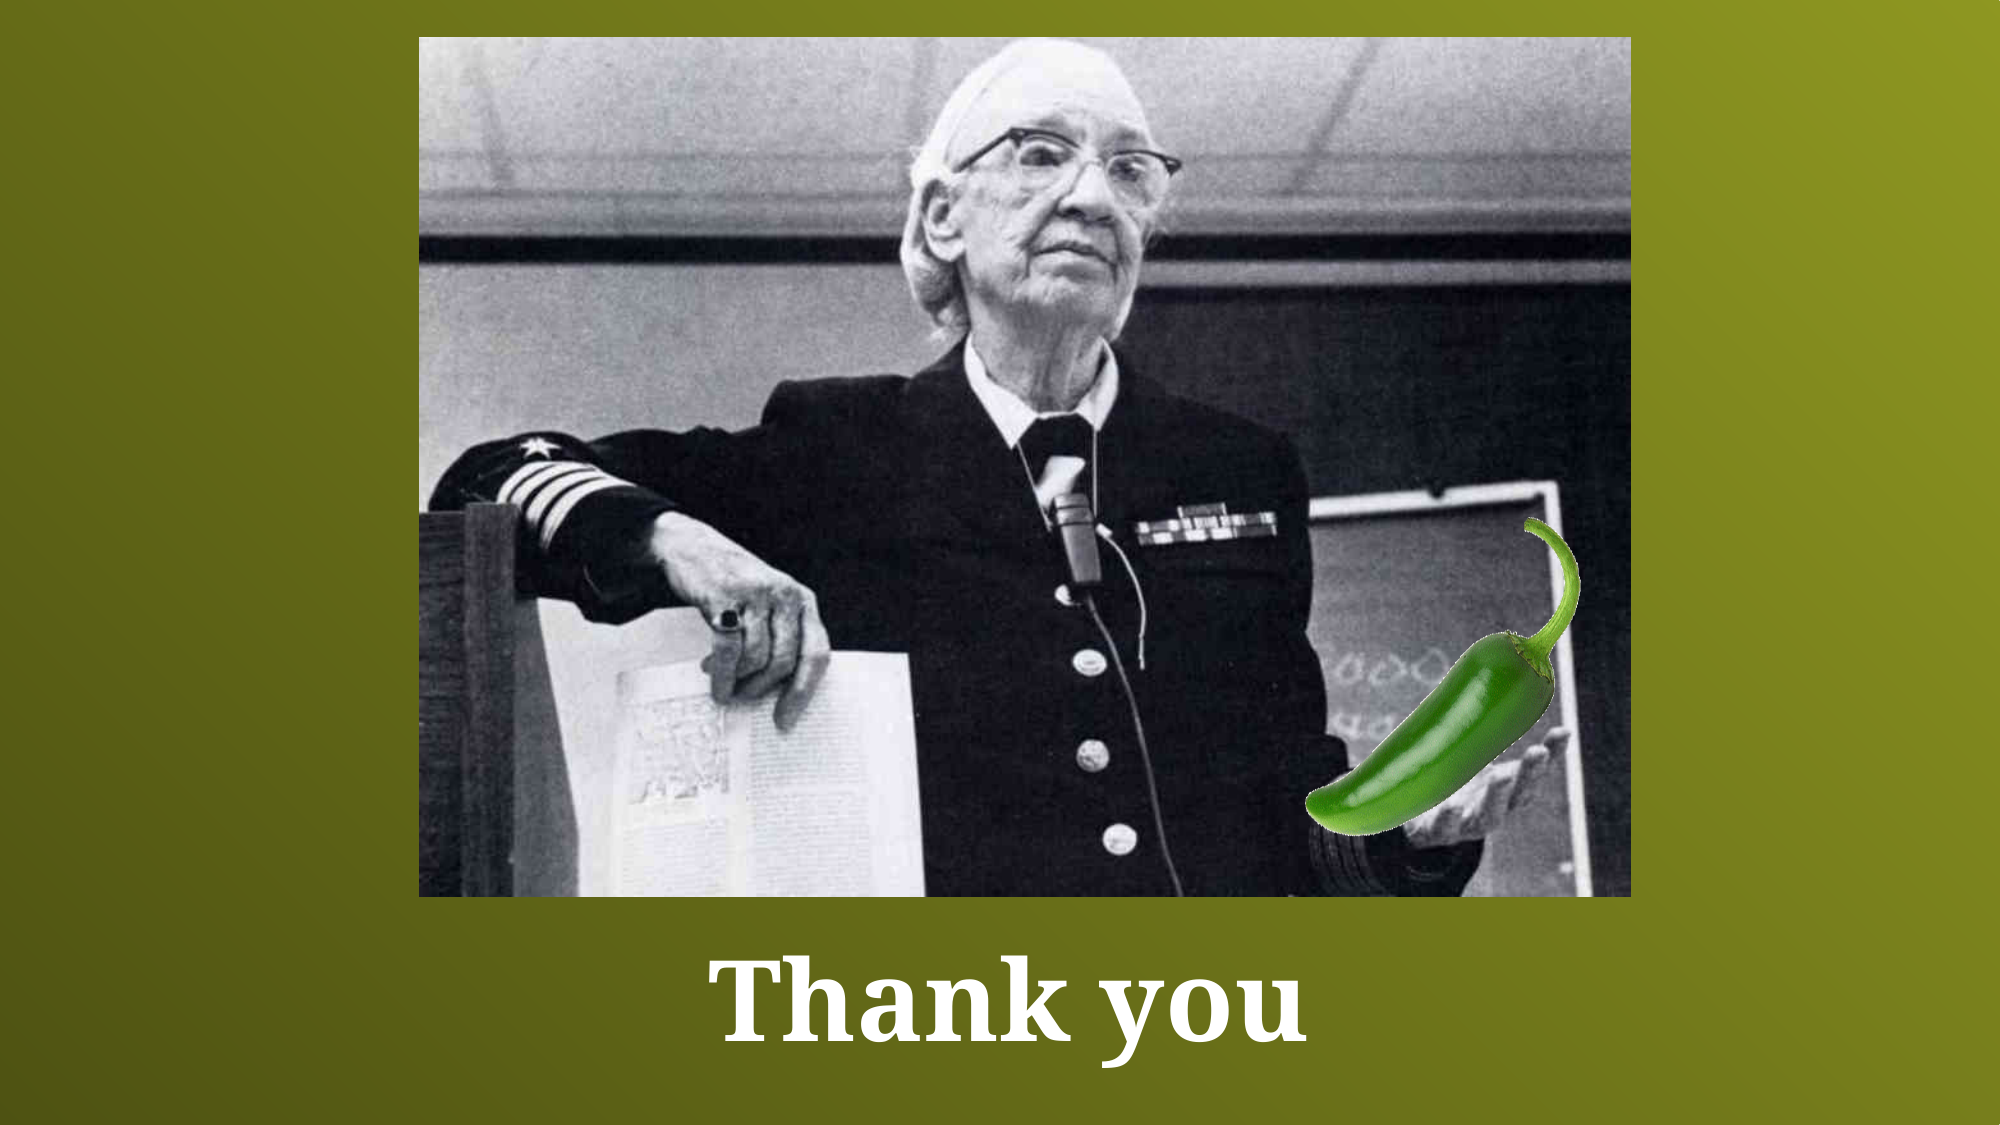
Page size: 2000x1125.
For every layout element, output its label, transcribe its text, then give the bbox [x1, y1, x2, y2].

text_box Thank you [693, 937, 2000, 1125]
picture [419, 37, 1632, 897]
